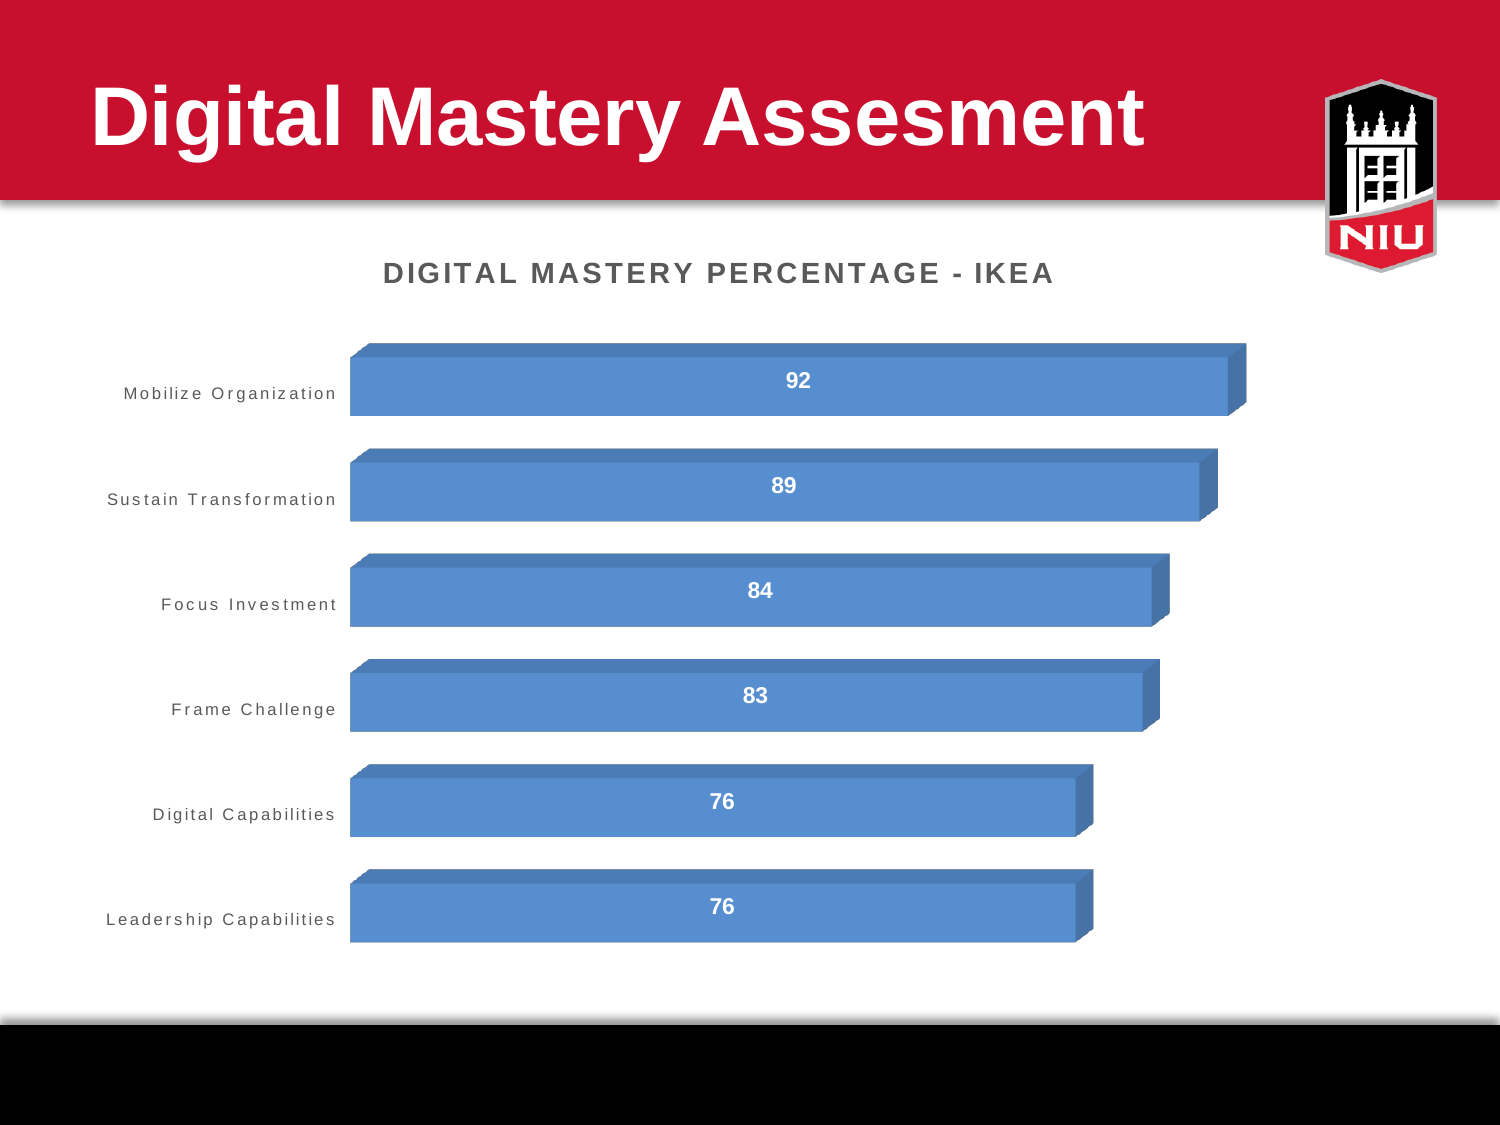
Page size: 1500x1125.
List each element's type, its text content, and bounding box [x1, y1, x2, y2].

chart [74, 224, 1363, 988]
title Digital Mastery Assesment [75, 24, 1313, 200]
picture [1325, 79, 1437, 273]
